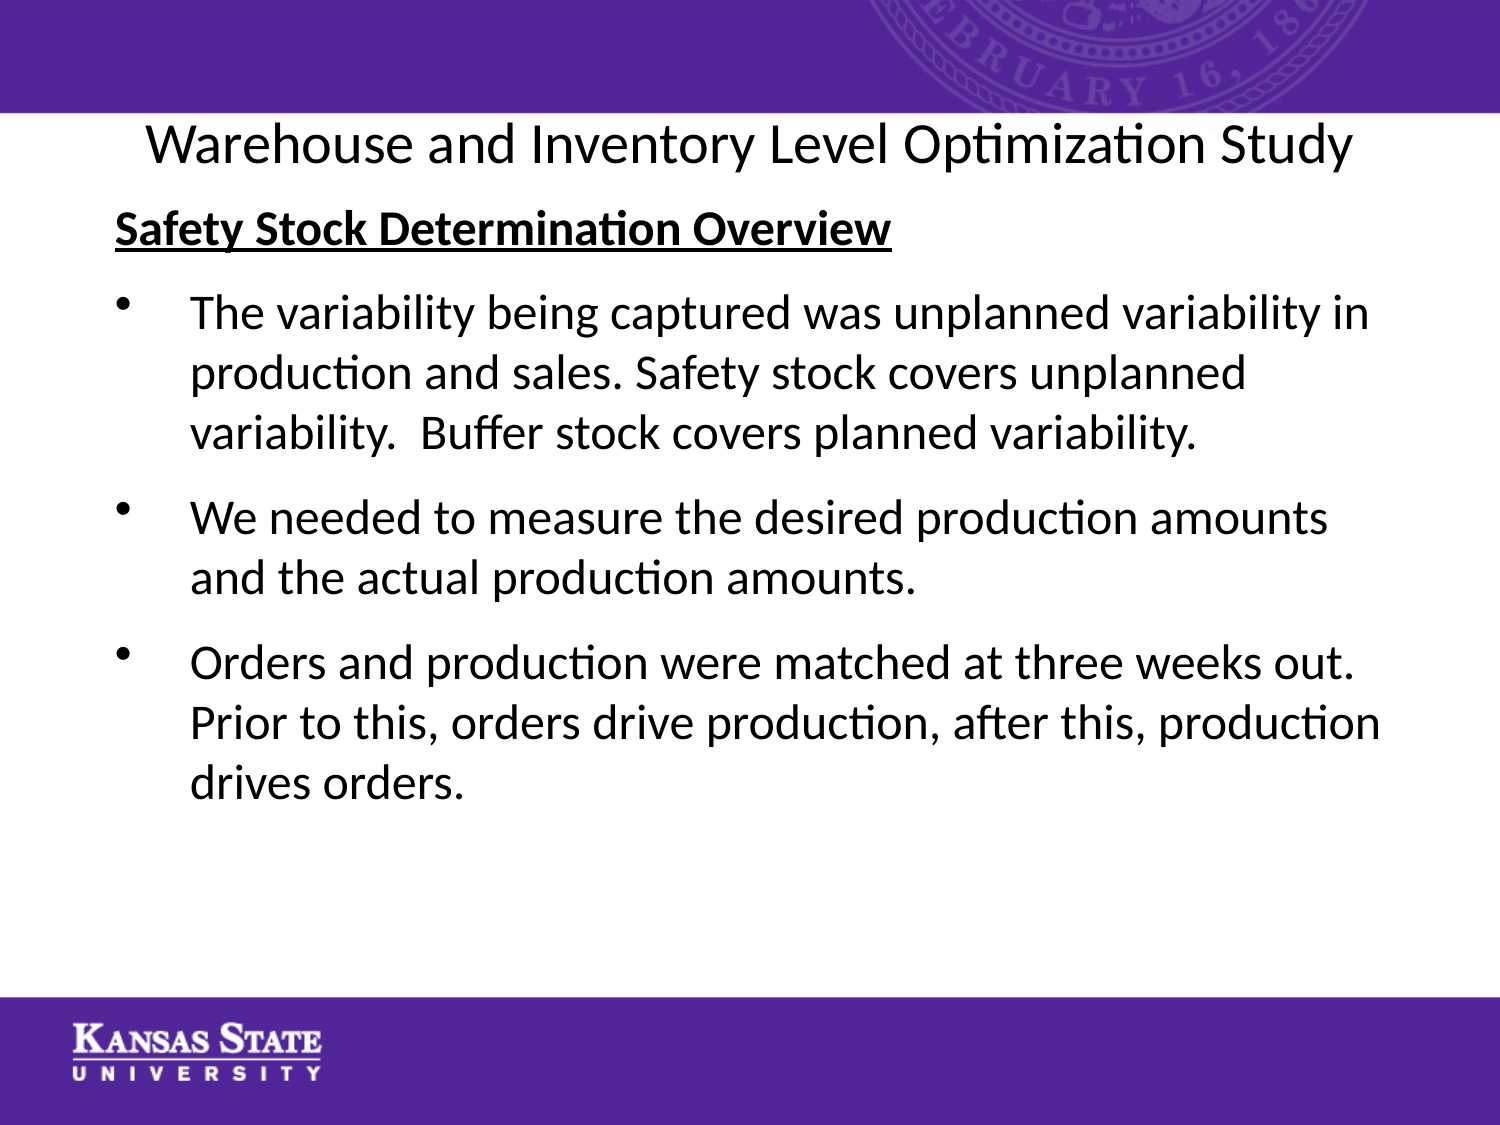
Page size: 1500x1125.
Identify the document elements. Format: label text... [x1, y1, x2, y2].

text_box Safety Stock Determination Overview The variability being captured was unplanned variability in production and sales. Safety stock covers unplanned variability. Buffer stock covers planned variability. We needed to measure the desired production amounts and the actual production amounts. Orders and production were matched at three weeks out. Prior to this, orders drive production, after this, production drives orders. [99, 187, 1425, 818]
title Warehouse and Inventory Level Optimization Study [112, 90, 1388, 187]
picture [0, 0, 1500, 1125]
